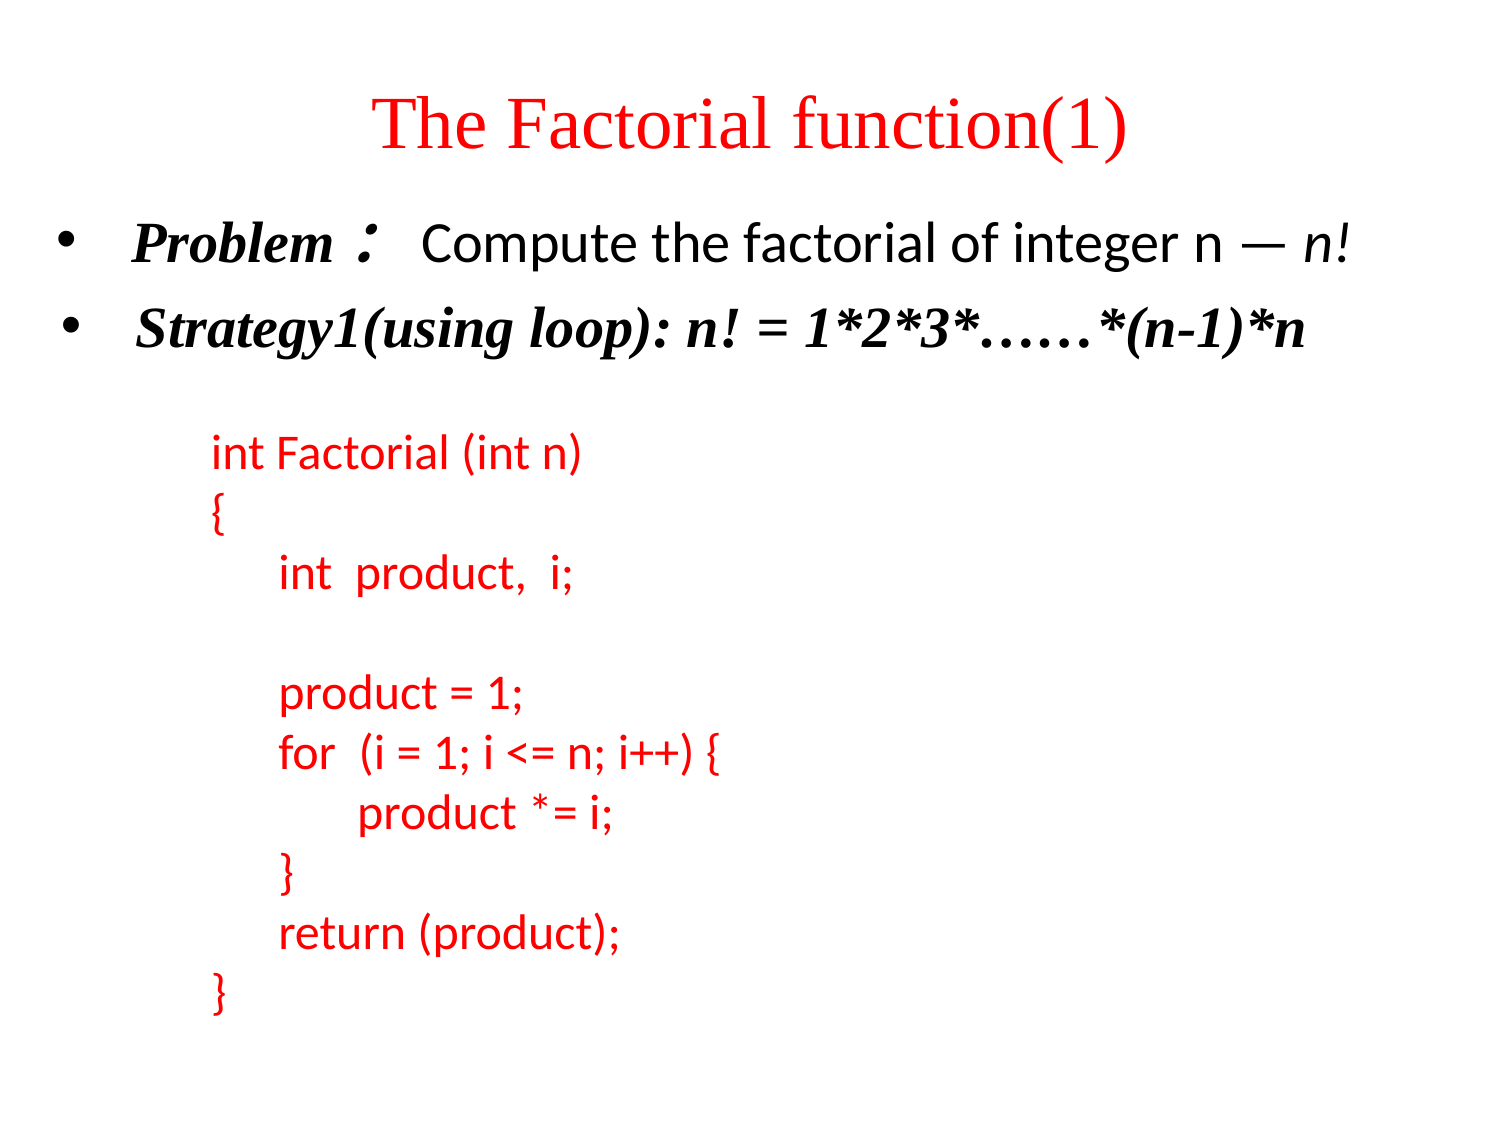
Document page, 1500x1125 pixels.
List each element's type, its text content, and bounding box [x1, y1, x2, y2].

text_box Problem：Compute the factorial of integer n — n! [41, 196, 1495, 281]
text_box Strategy1(using loop): n! = 1*2*3*……*(n-1)*n int Factorial (int n) { int product, i; product = 1; for (i = 1; i <= n; i++) { product *= i; } return (product); } [46, 282, 1499, 1027]
text_box The Factorial function(1) [0, 66, 1500, 172]
